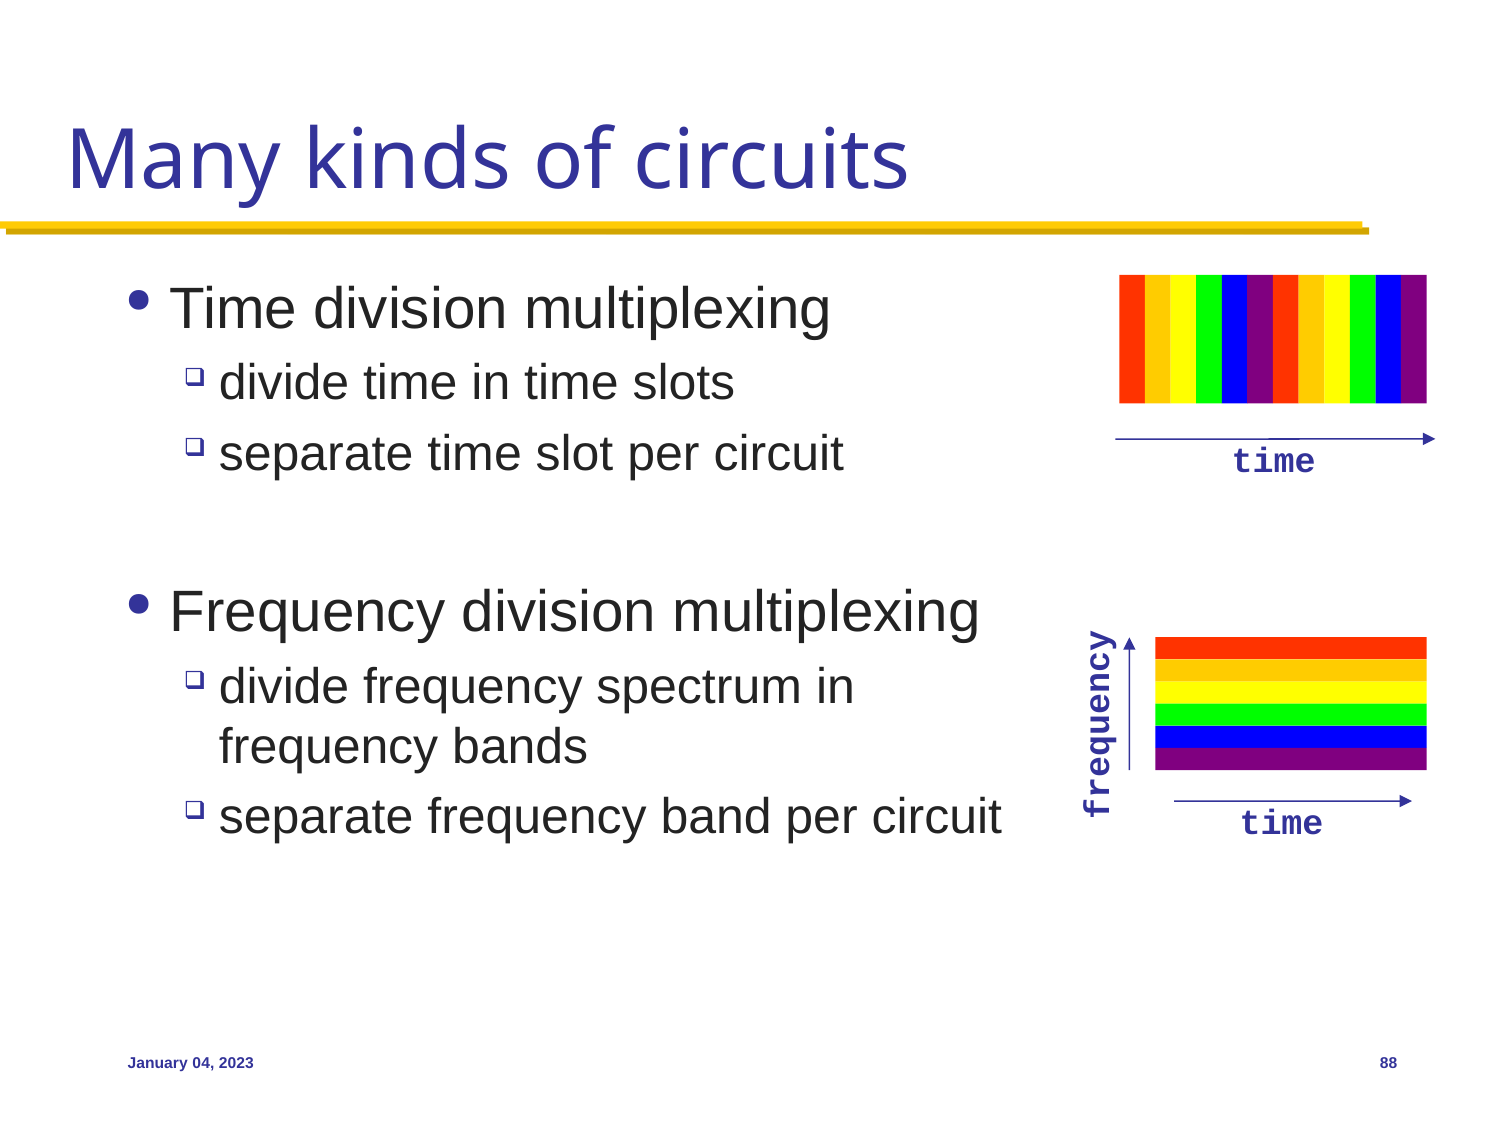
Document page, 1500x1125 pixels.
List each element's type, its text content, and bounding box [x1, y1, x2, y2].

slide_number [112, 1024, 426, 1101]
slide_number 88 [1312, 1024, 1413, 1101]
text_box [1066, 613, 1427, 851]
list Time division multiplexing divide time in time slots separate time slot per circuit Frequency division multiplexing divide frequency spectrum in frequency bands separate frequency band per circuit [112, 262, 1413, 988]
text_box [1114, 274, 1436, 489]
title Many kinds of circuits [49, 24, 1451, 213]
